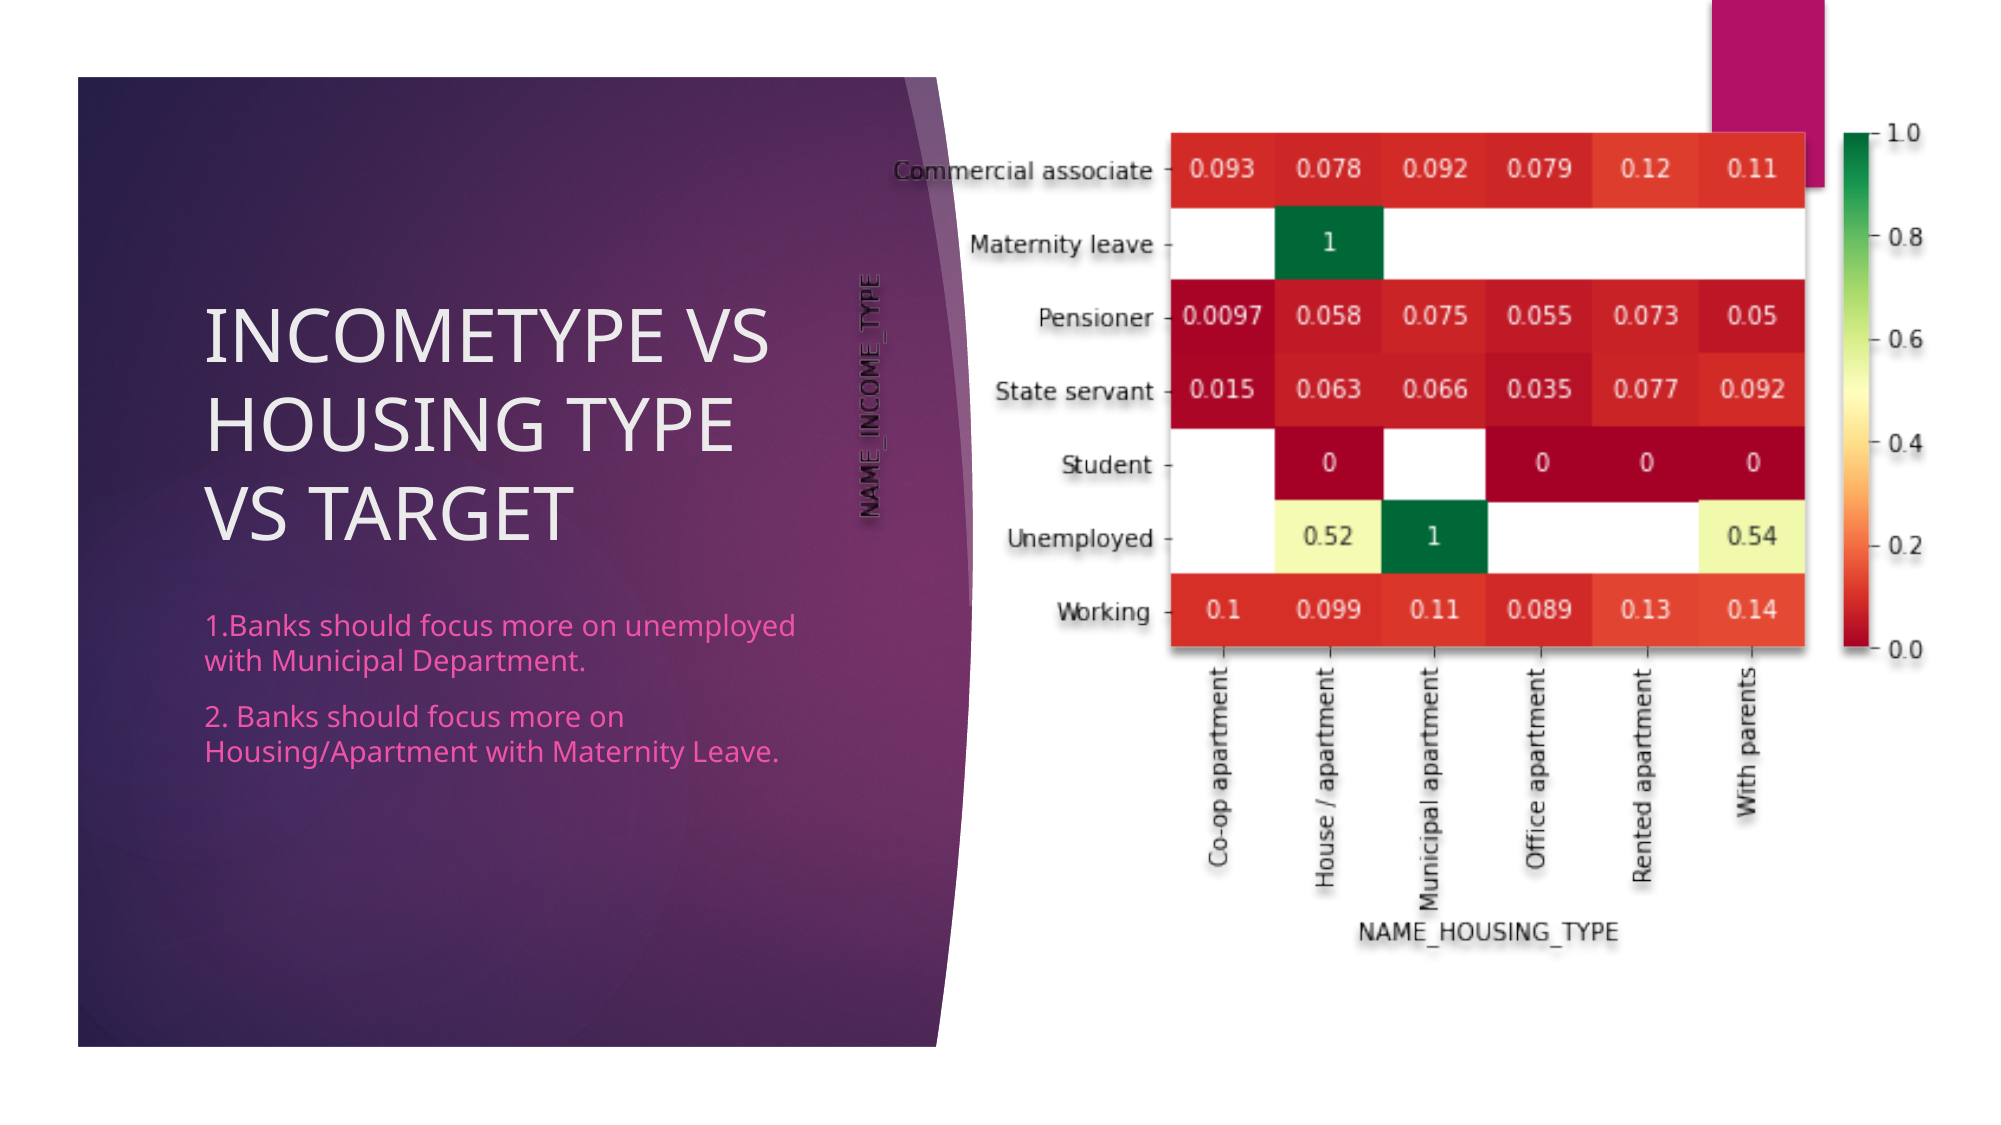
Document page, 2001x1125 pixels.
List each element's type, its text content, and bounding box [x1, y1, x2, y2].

picture [849, 107, 1934, 963]
list 1.Banks should focus more on unemployed with Municipal Department. 2. Banks should focus more on Housing/Apartment with Maternity Leave. [189, 600, 823, 825]
title INCOMETYPE VS HOUSING TYPE VS TARGET [189, 277, 824, 563]
